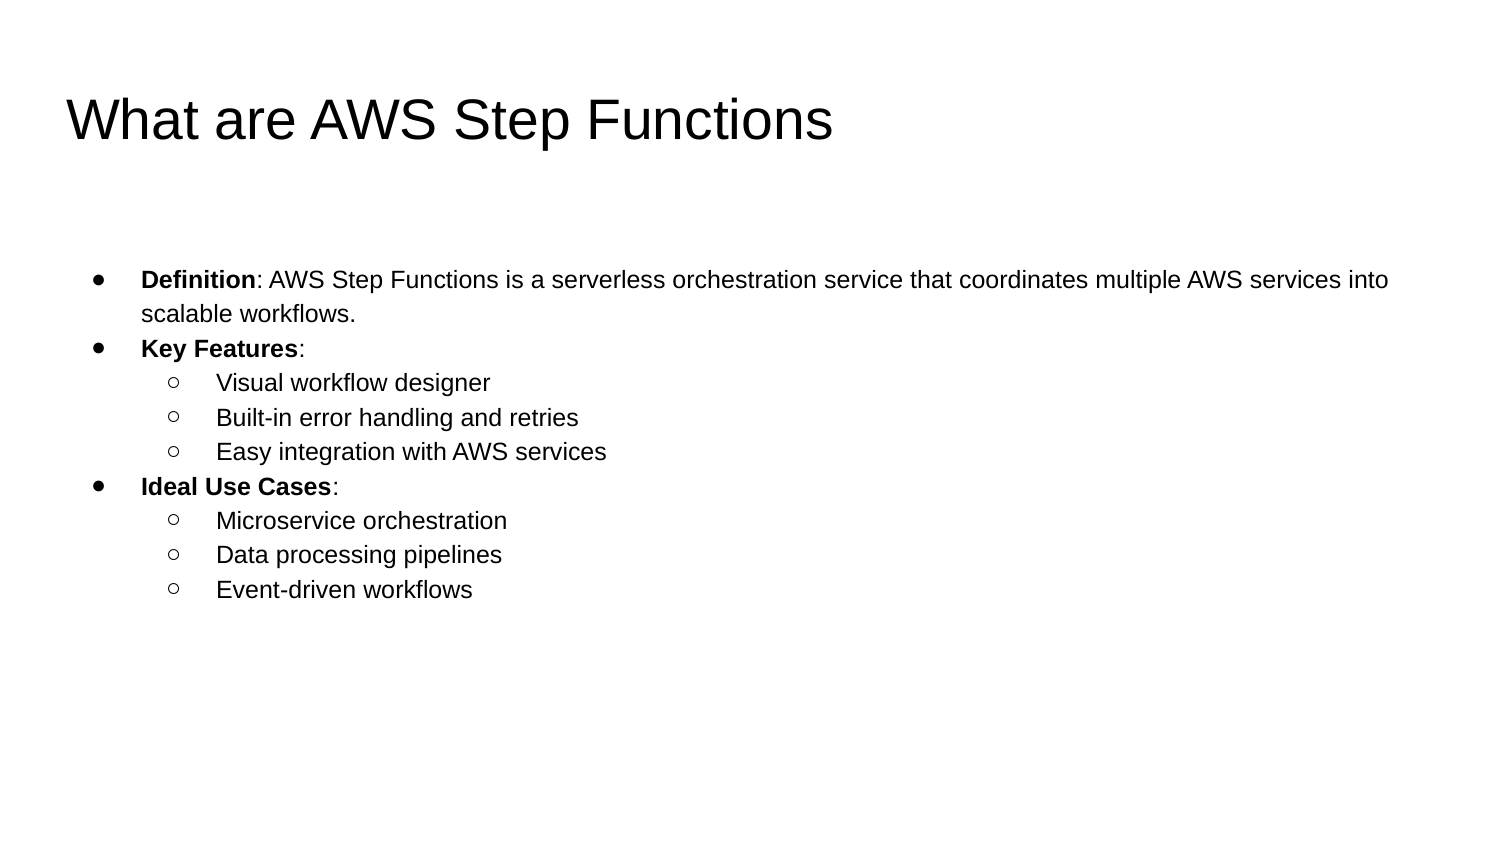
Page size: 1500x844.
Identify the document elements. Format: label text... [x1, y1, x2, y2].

title What are AWS Step Functions [51, 72, 1449, 167]
list Definition: AWS Step Functions is a serverless orchestration service that coordinates multiple AWS services into scalable workflows. Key Features: Visual workflow designer Built-in error handling and retries Easy integration with AWS services Ideal Use Cases: Microservice orchestration Data processing pipelines Event-driven workflows [51, 189, 1449, 750]
